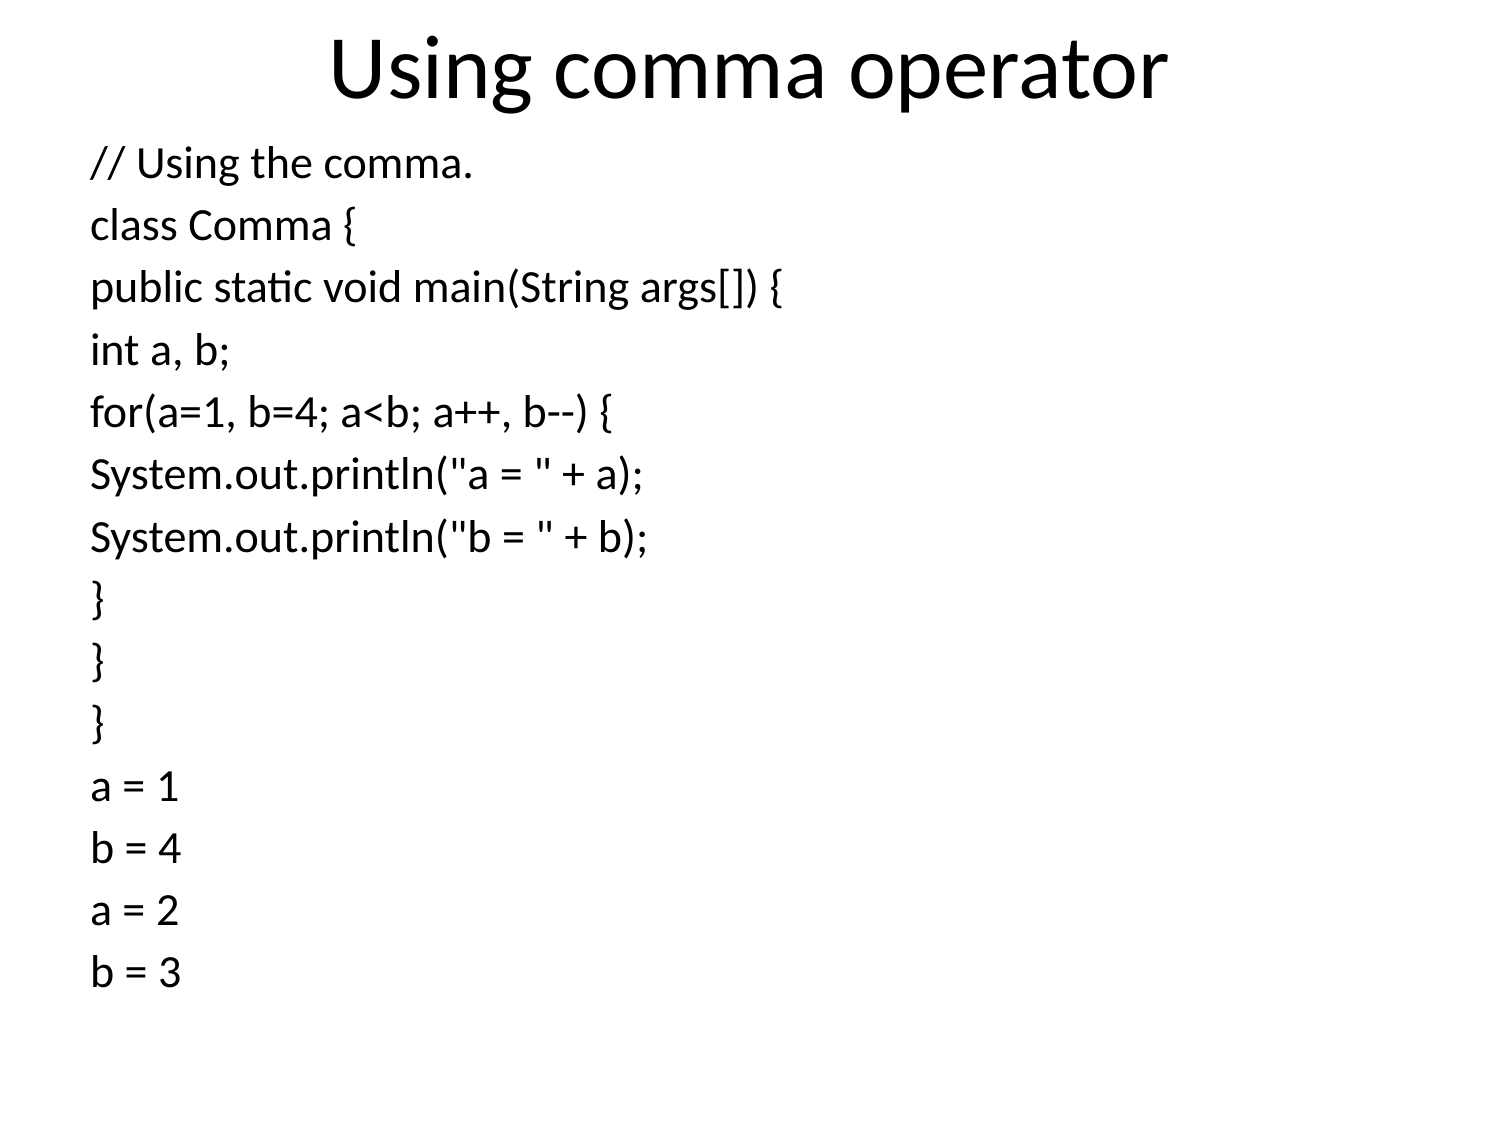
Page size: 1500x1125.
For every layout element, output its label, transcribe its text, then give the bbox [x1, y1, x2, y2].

list // Using the comma. class Comma { public static void main(String args[]) { int a, b; for(a=1, b=4; a<b; a++, b--) { System.out.println("a = " + a); System.out.println("b = " + b); } } } a = 1 b = 4 a = 2 b = 3 [75, 125, 1425, 1005]
title Using comma operator [75, 0, 1425, 125]
